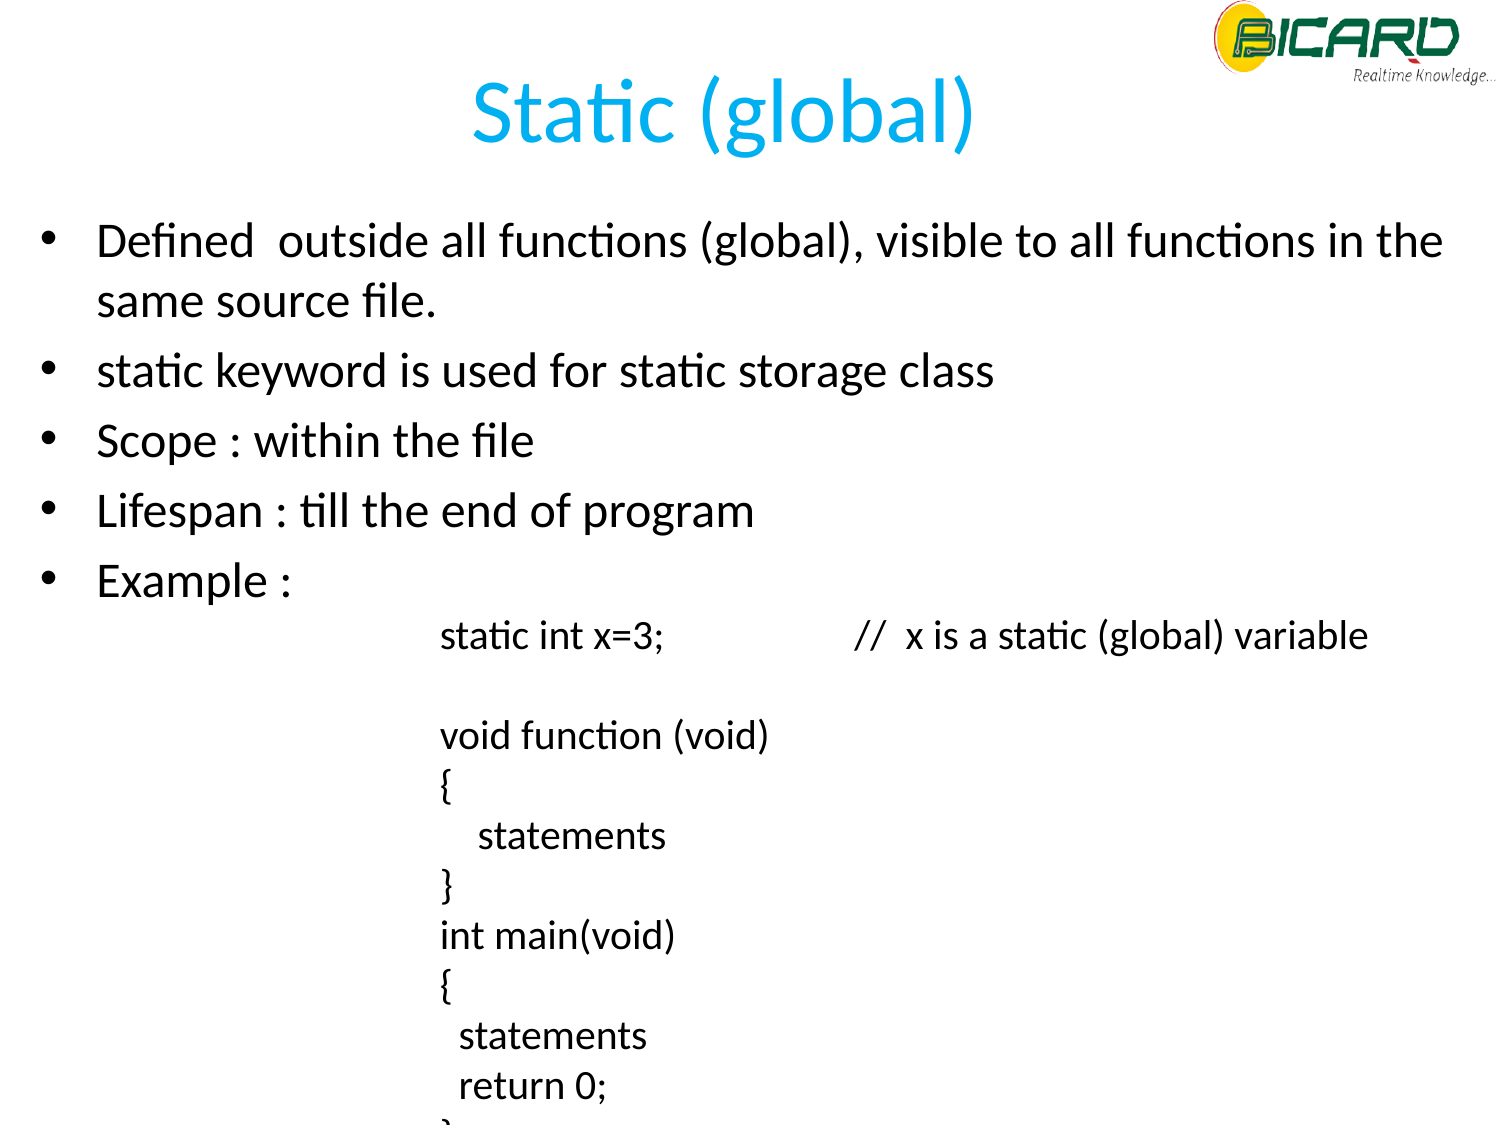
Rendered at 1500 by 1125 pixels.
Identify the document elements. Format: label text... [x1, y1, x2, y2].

picture [1212, 0, 1500, 88]
title Static (global) [50, 12, 1400, 200]
list Defined outside all functions (global), visible to all functions in the same source file. static keyword is used for static storage class Scope : within the file Lifespan : till the end of program Example : [24, 200, 1463, 1100]
text_box static int x=3; // x is a static (global) variable void function (void) { statements } int main(void) { statements return 0; } [425, 600, 1450, 1125]
